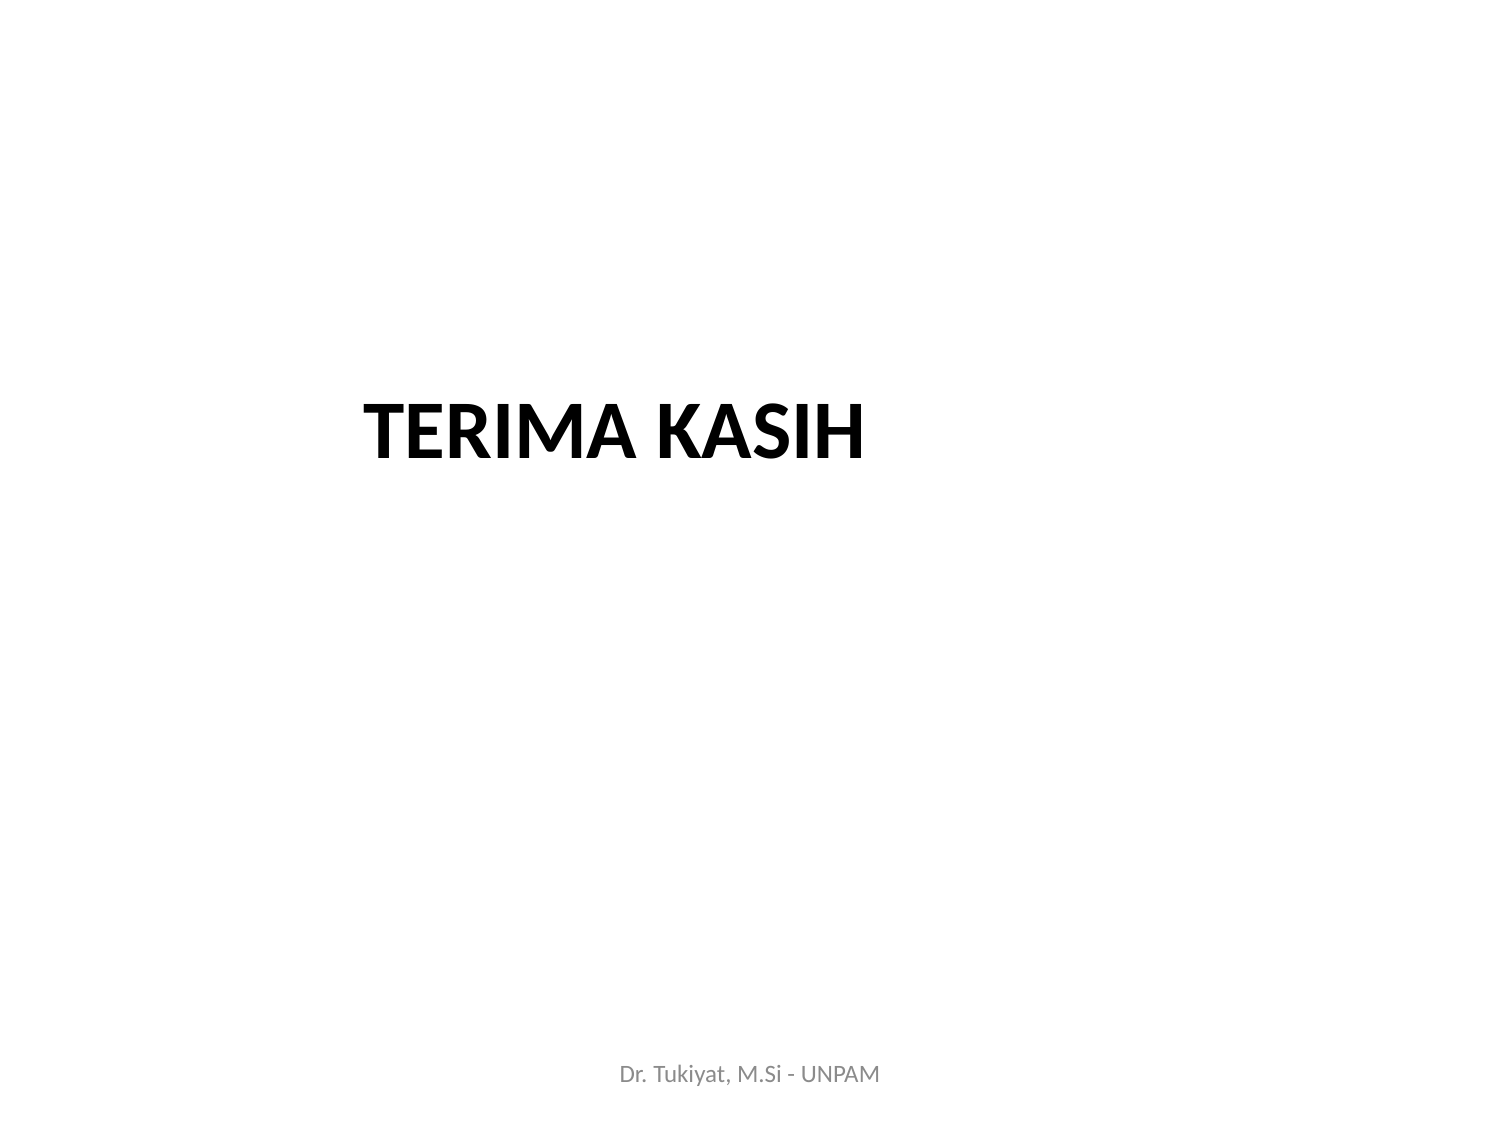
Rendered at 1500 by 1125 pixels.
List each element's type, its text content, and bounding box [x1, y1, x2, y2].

title Terima Kasih [348, 367, 1072, 591]
footer Dr. Tukiyat, M.Si - UNPAM [512, 1042, 988, 1103]
